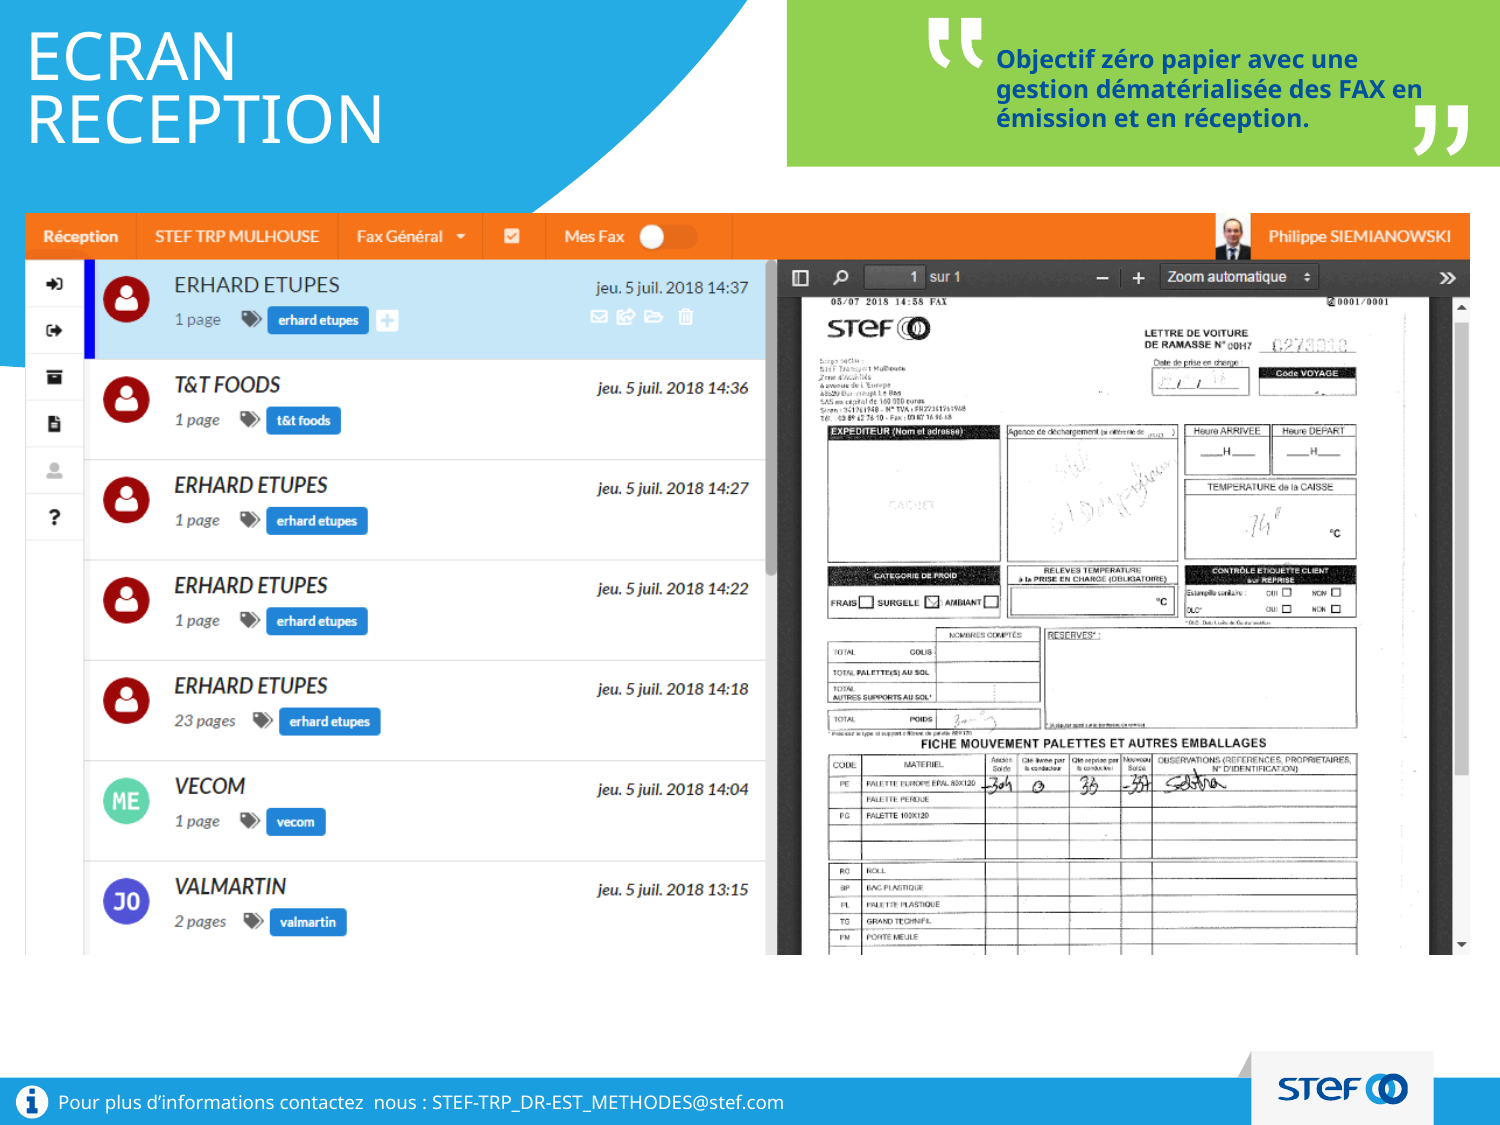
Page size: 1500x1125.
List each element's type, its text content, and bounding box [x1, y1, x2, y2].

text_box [786, 0, 1500, 167]
list ECRAN RECEPTION [25, 31, 646, 212]
footer Pour plus d’informations contactez nous : STEF-TRP_DR-EST_METHODES@stef.com [63, 1090, 983, 1114]
picture [6, 1082, 59, 1122]
picture [25, 213, 1470, 955]
